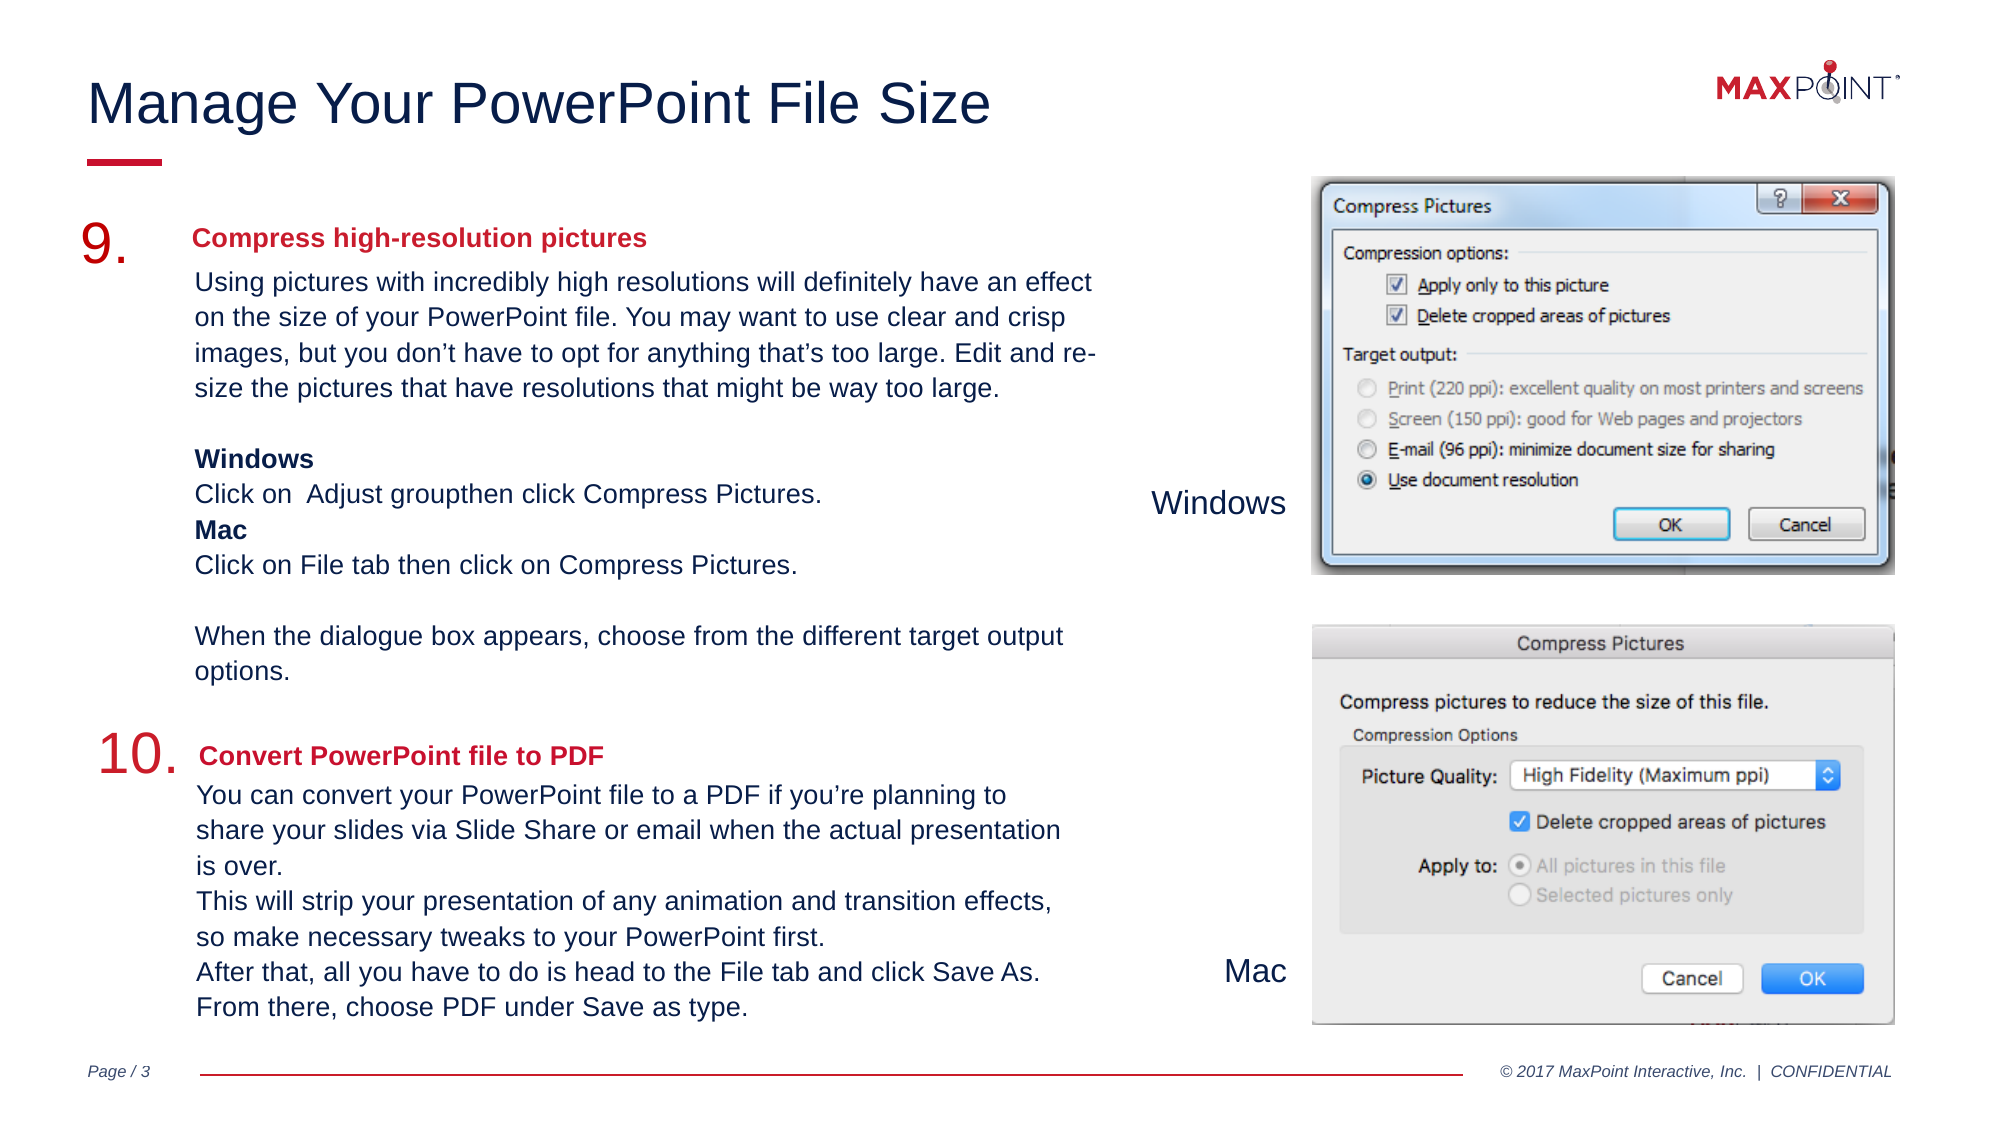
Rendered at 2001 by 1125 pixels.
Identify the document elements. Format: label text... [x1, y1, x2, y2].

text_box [80, 176, 1100, 650]
text_box Manage Your PowerPoint File Size [87, 37, 1100, 176]
text_box Windows [1136, 473, 1311, 574]
picture [1311, 176, 1895, 575]
text_box Mac [1209, 941, 1412, 1042]
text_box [97, 687, 1075, 992]
picture [1312, 624, 1895, 1025]
